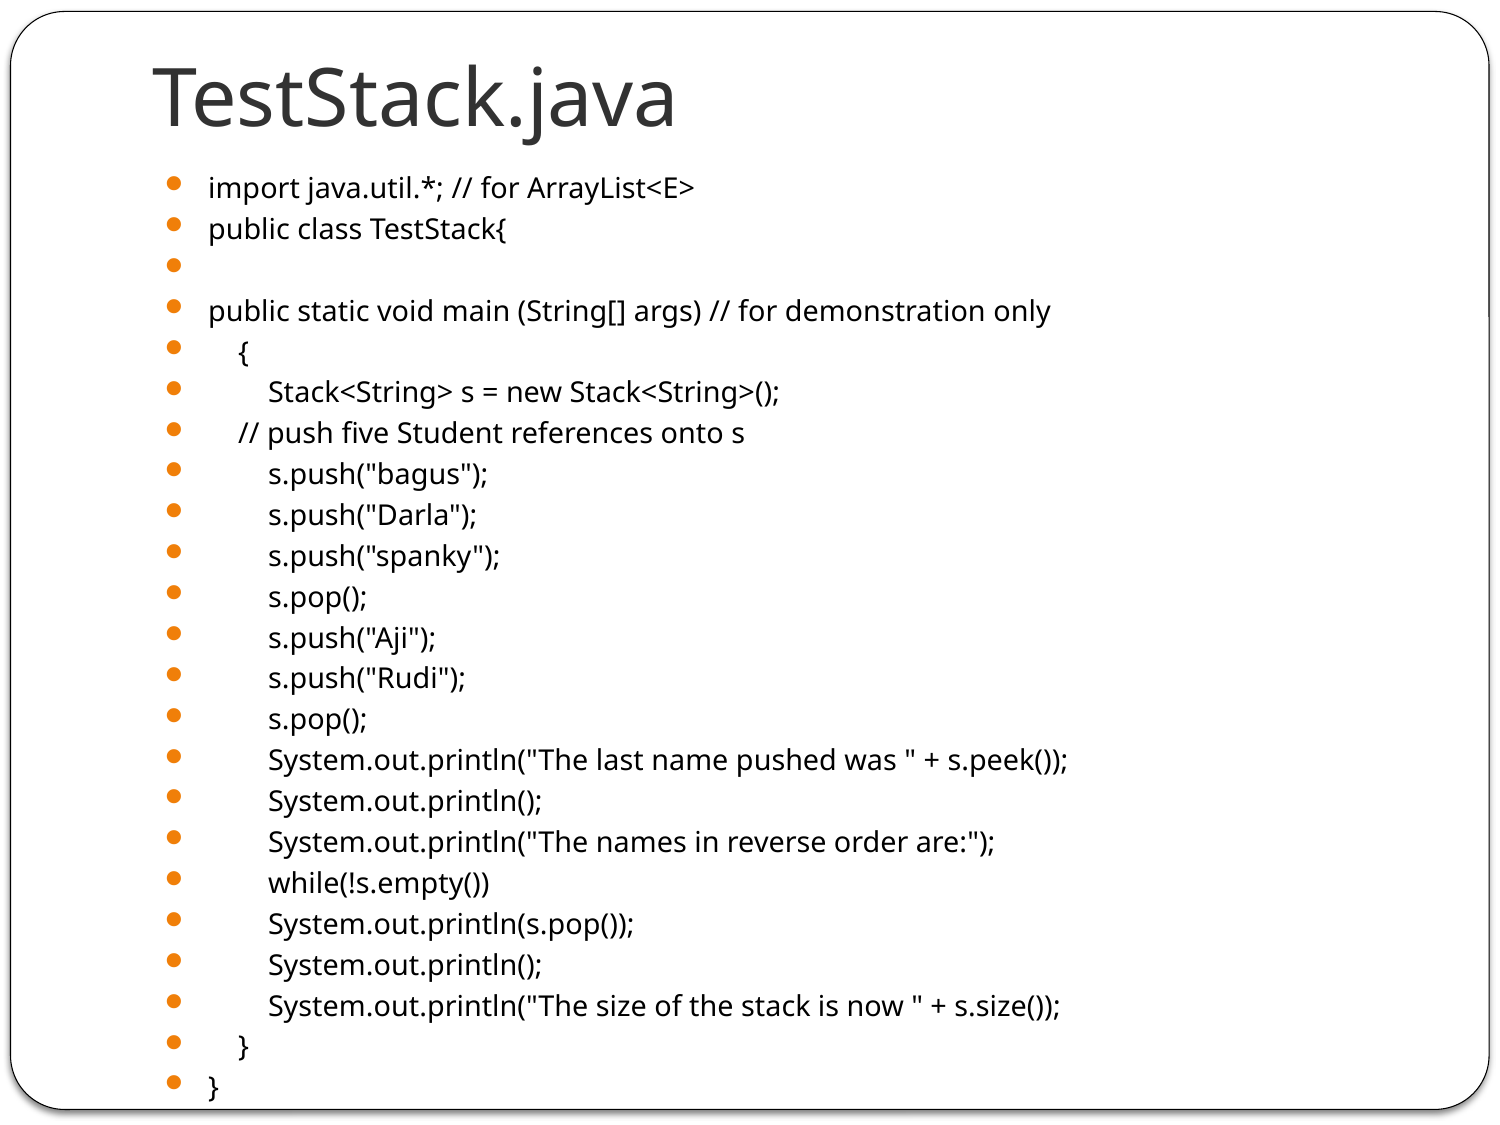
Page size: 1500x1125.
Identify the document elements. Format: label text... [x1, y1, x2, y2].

list import java.util.*; // for ArrayList<E> public class TestStack{ public static void main (String[] args) // for demonstration only { Stack<String> s = new Stack<String>(); // push five Student references onto s s.push("bagus"); s.push("Darla"); s.push("spanky"); s.pop(); s.push("Aji"); s.push("Rudi"); s.pop(); System.out.println("The last name pushed was " + s.peek()); System.out.println(); System.out.println("The names in reverse order are:"); while(!s.empty()) System.out.println(s.pop()); System.out.println(); System.out.println("The size of the stack is now " + s.size()); } } [150, 162, 1425, 1125]
title TestStack.java [137, 37, 1413, 158]
